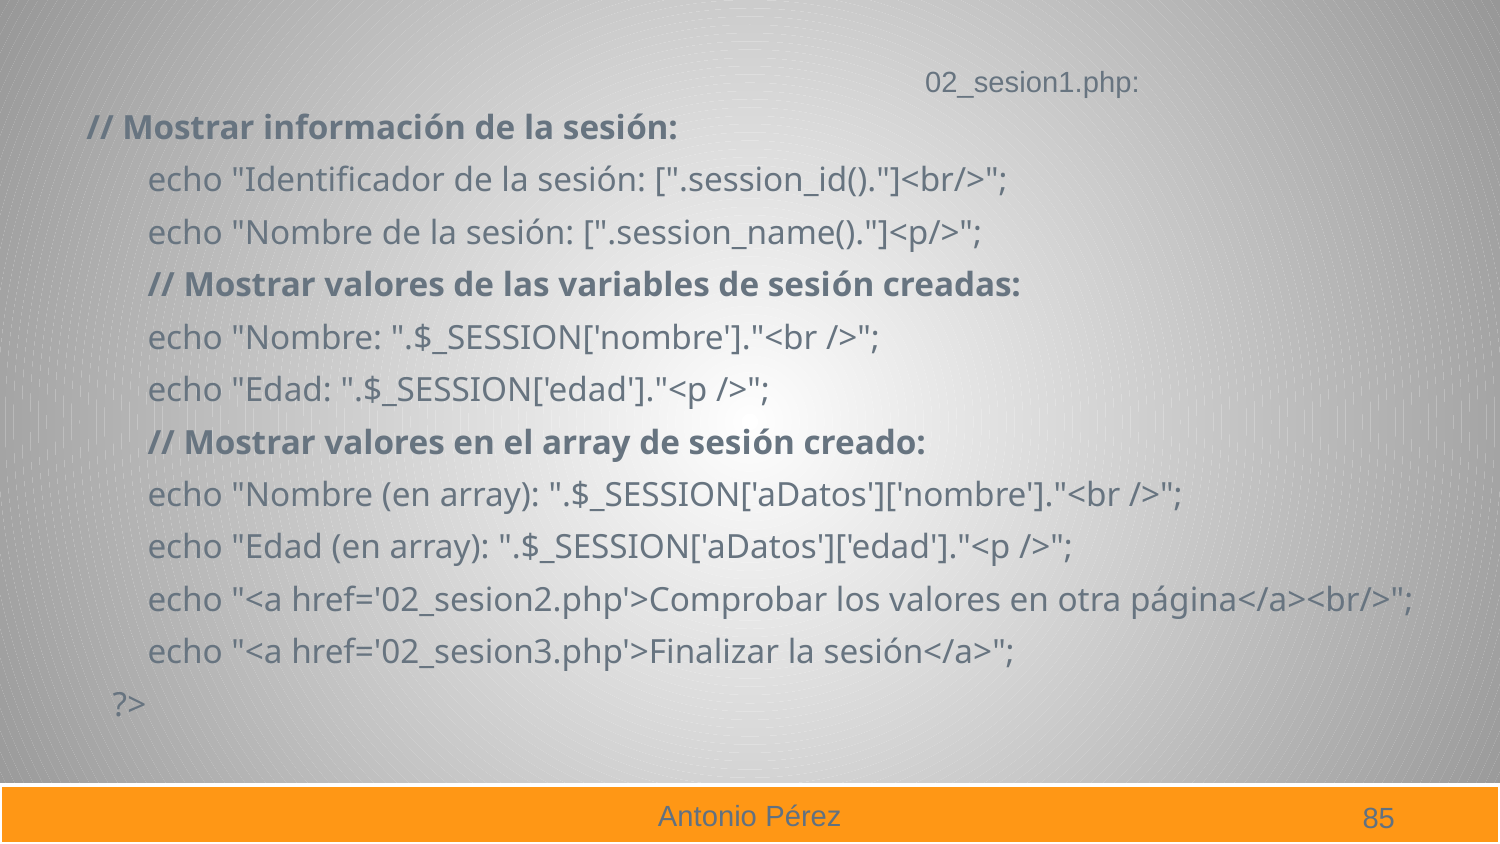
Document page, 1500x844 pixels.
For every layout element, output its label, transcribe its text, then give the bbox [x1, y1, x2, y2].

slide_number 85 [1347, 792, 1438, 844]
list // Mostrar información de la sesión: echo "Identificador de la sesión: [".session_id()."]<br/>"; echo "Nombre de la sesión: [".session_name()."]<p/>"; // Mostrar valores de las variables de sesión creadas: echo "Nombre: ".$_SESSION['nombre']."<br />"; echo "Edad: ".$_SESSION['edad']."<p />"; // Mostrar valores en el array de sesión creado: echo "Nombre (en array): ".$_SESSION['aDatos']['nombre']."<br />"; echo "Edad (en array): ".$_SESSION['aDatos']['edad']."<p />"; echo "<a href='02_sesion2.php'>Comprobar los valores en otra página</a><br/>"; echo "<a href='02_sesion3.php'>Finalizar la sesión</a>"; ?> [43, 91, 1438, 674]
text_box 02_sesion1.php: [891, 55, 1306, 106]
